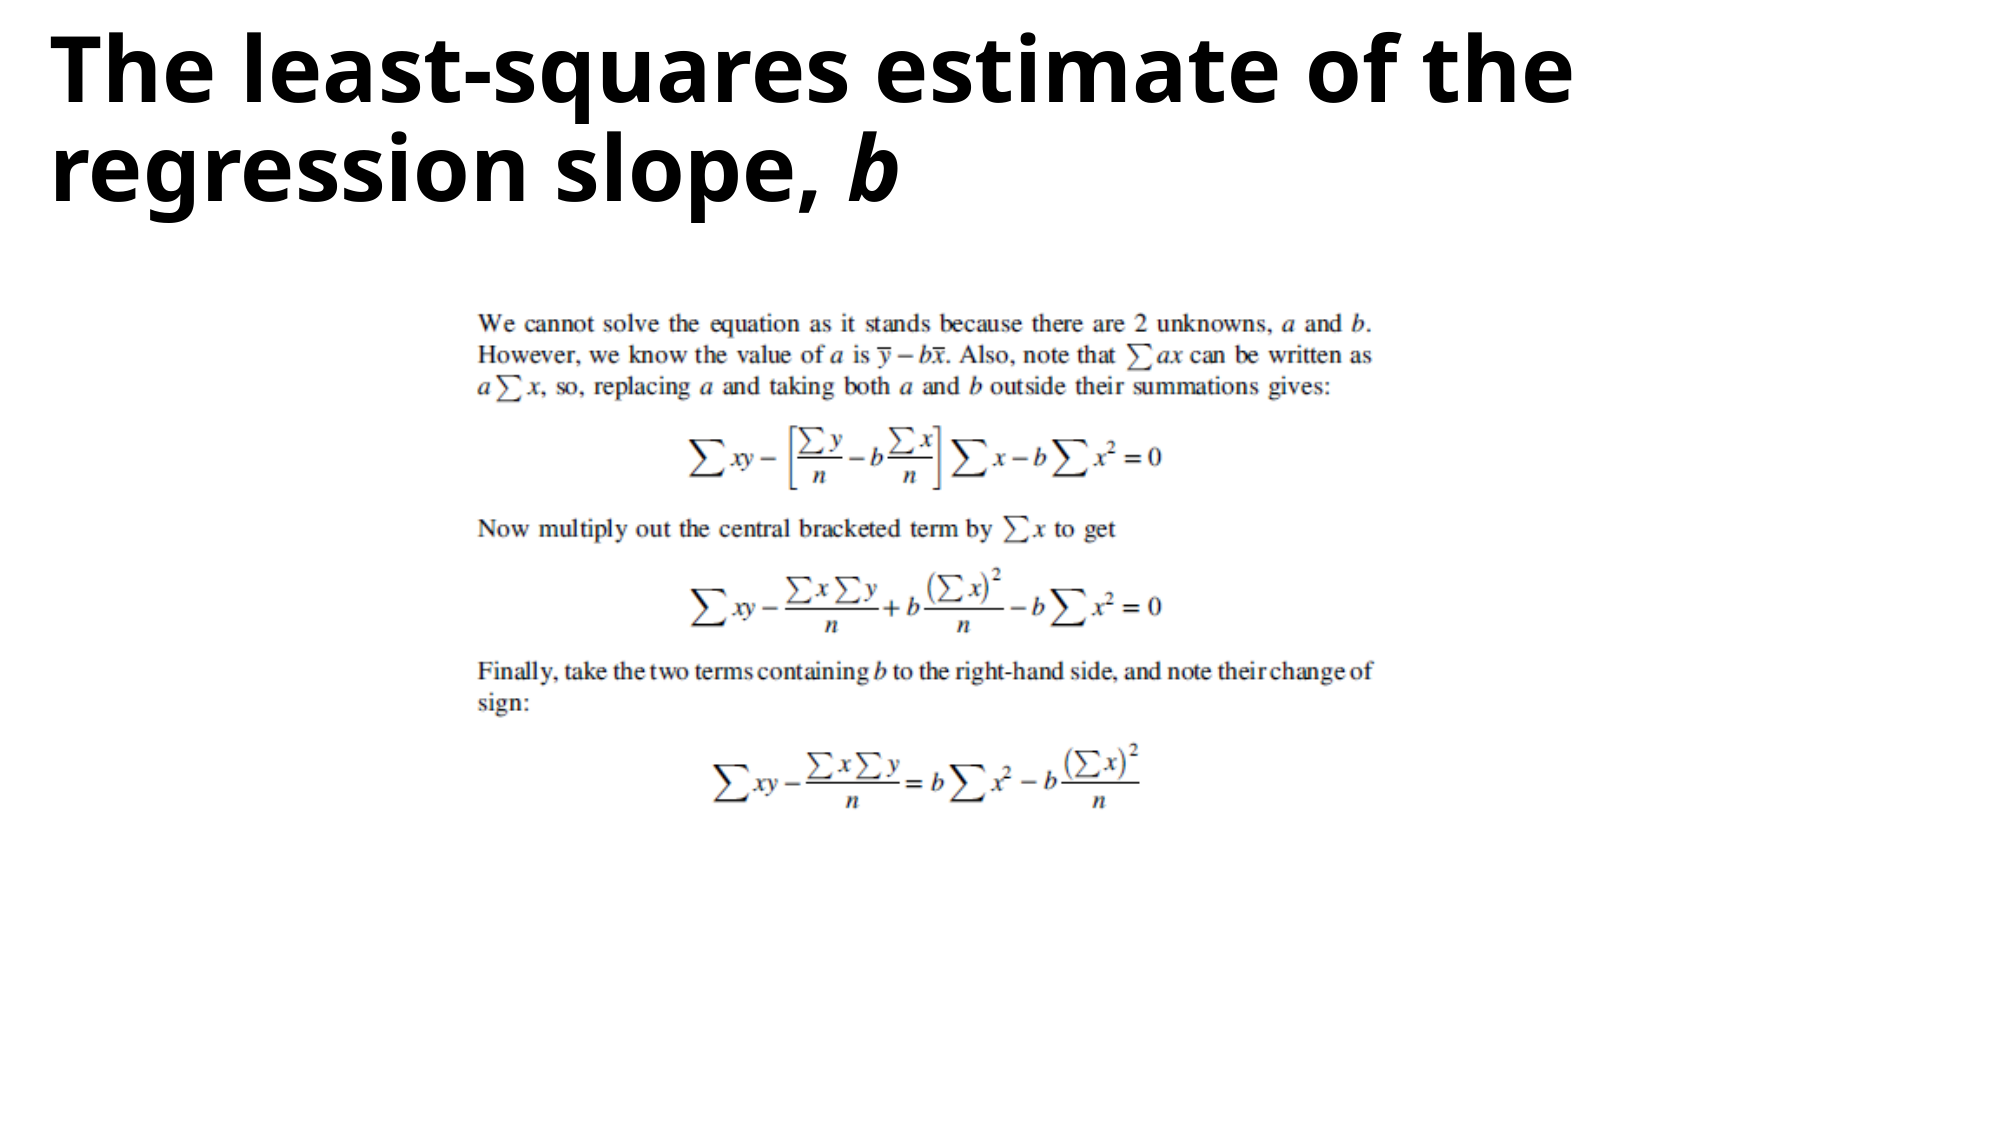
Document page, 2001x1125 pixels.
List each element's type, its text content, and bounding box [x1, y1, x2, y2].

picture [470, 301, 1390, 824]
title The least-squares estimate of the regression slope, b [34, 13, 1976, 232]
